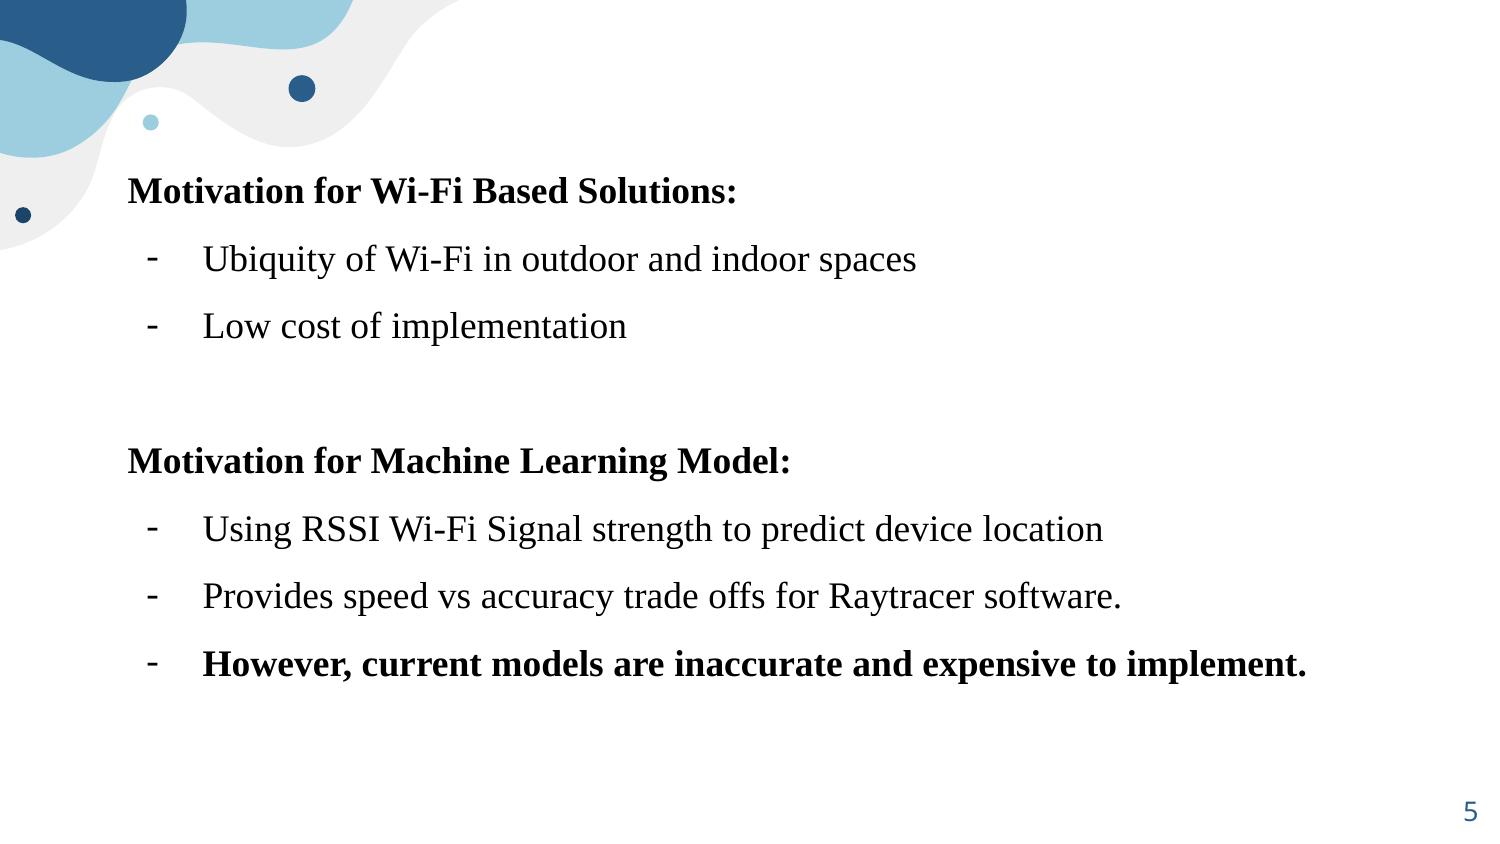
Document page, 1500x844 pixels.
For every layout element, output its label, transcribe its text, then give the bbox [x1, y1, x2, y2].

text_box Motivation for Wi-Fi Based Solutions: Ubiquity of Wi-Fi in outdoor and indoor spaces Low cost of implementation Motivation for Machine Learning Model: Using RSSI Wi-Fi Signal strength to predict device location Provides speed vs accuracy trade offs for Raytracer software. However, current models are inaccurate and expensive to implement. [112, 128, 1388, 767]
slide_number ‹#› [1403, 779, 1494, 844]
